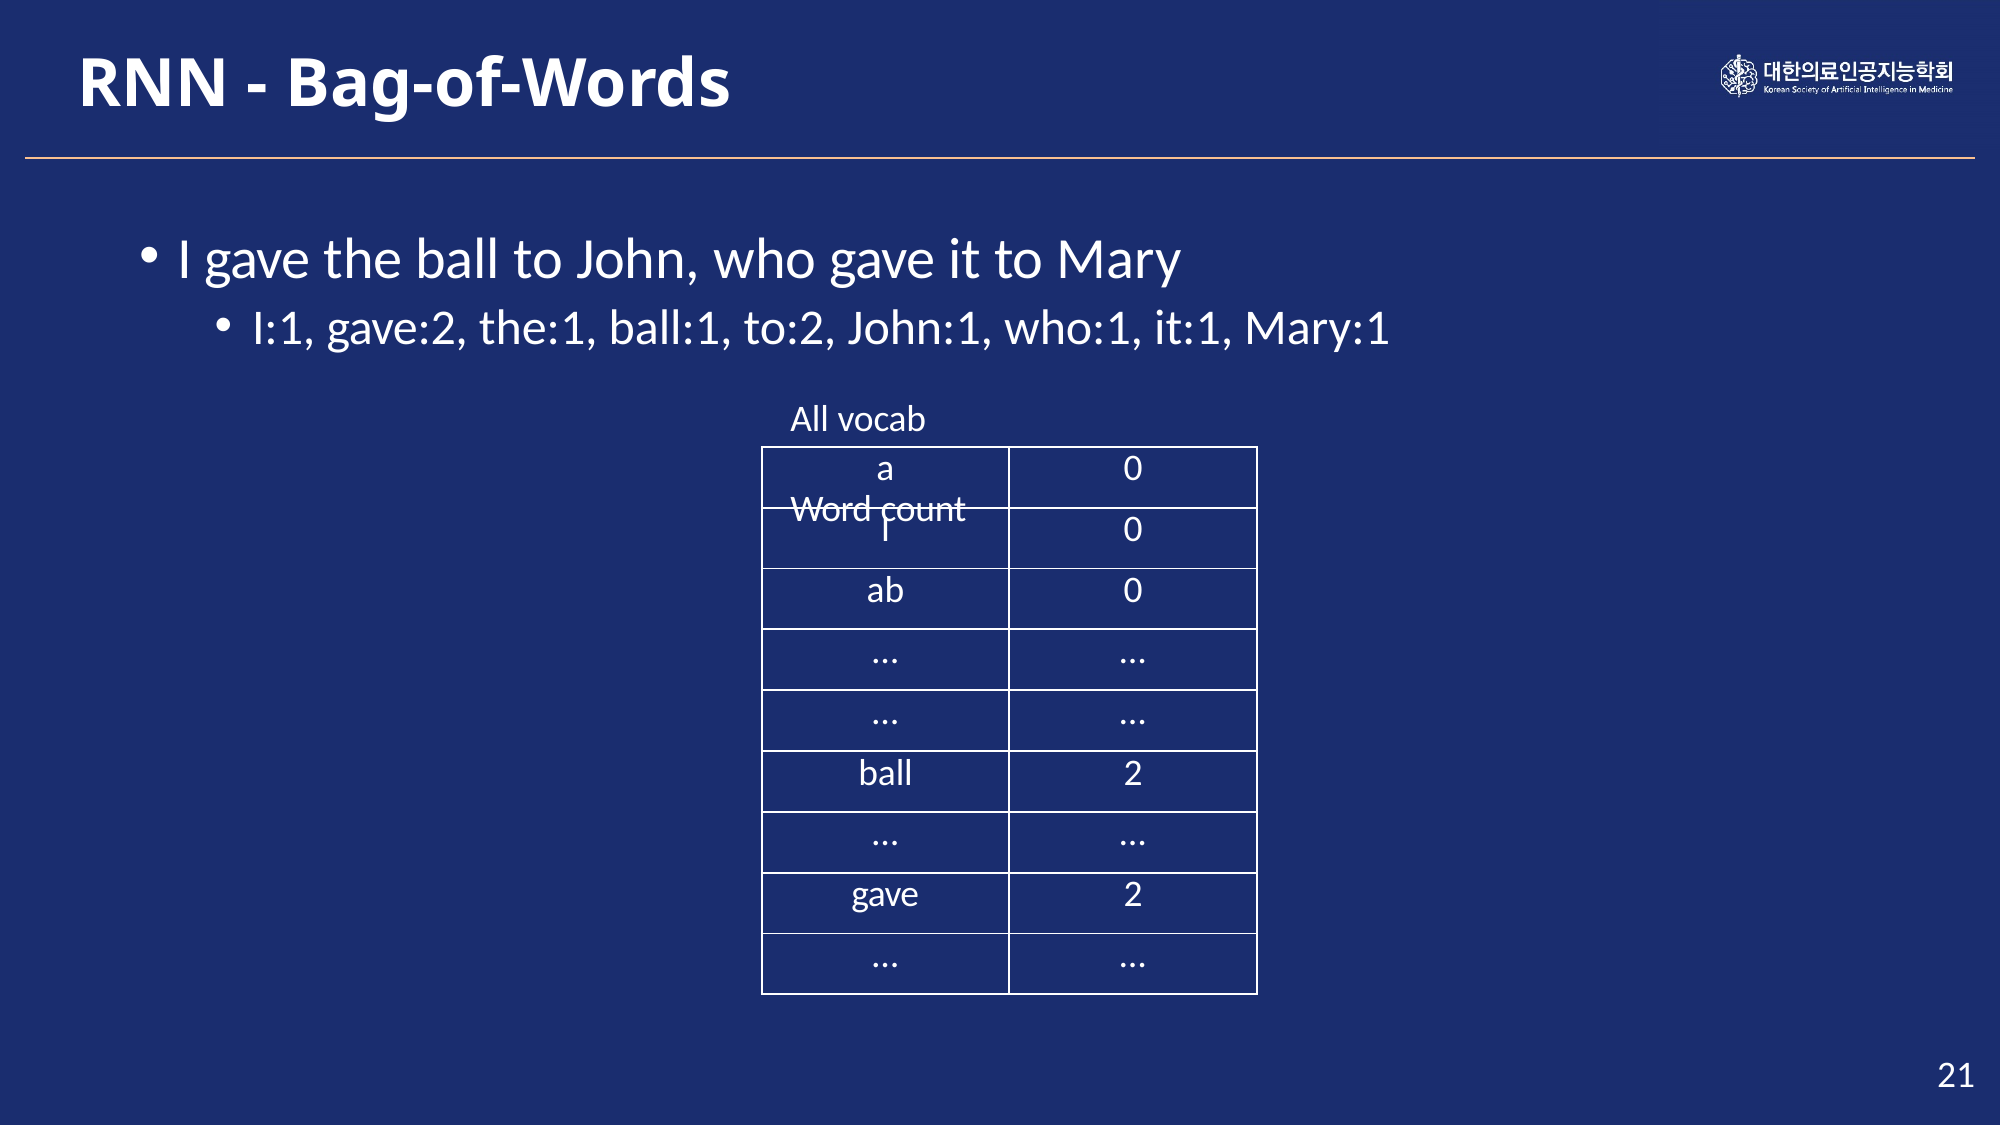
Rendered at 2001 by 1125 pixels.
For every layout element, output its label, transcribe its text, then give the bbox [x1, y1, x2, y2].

table_cell … [1010, 934, 1256, 993]
table_header 0 [1010, 448, 1256, 507]
slide_number 21 [1925, 1050, 1975, 1125]
table_cell 0 [1010, 509, 1256, 568]
table_cell … [1010, 813, 1256, 872]
table_cell 0 [1010, 569, 1256, 628]
table_cell I [763, 509, 1008, 568]
table_cell … [763, 813, 1008, 872]
table_cell … [1010, 691, 1256, 750]
text_box I gave the ball to John, who gave it to Mary I:1, gave:2, the:1, ball:1, to:2, John:1, who:1, it:1, Mary:1 All vocab Word count [137, 211, 1399, 529]
table_cell … [763, 691, 1008, 750]
table_cell … [763, 934, 1008, 993]
text_box RNN - Bag-of-Words [74, 37, 1438, 202]
table_cell … [763, 630, 1008, 689]
table_cell ab [763, 569, 1008, 628]
table_cell gave [763, 874, 1008, 933]
table_cell ball [763, 752, 1008, 811]
picture [1659, 0, 2000, 150]
table_header a [763, 448, 1008, 507]
table_cell … [1010, 630, 1256, 689]
table_cell 2 [1010, 752, 1256, 811]
table_cell 2 [1010, 874, 1256, 933]
